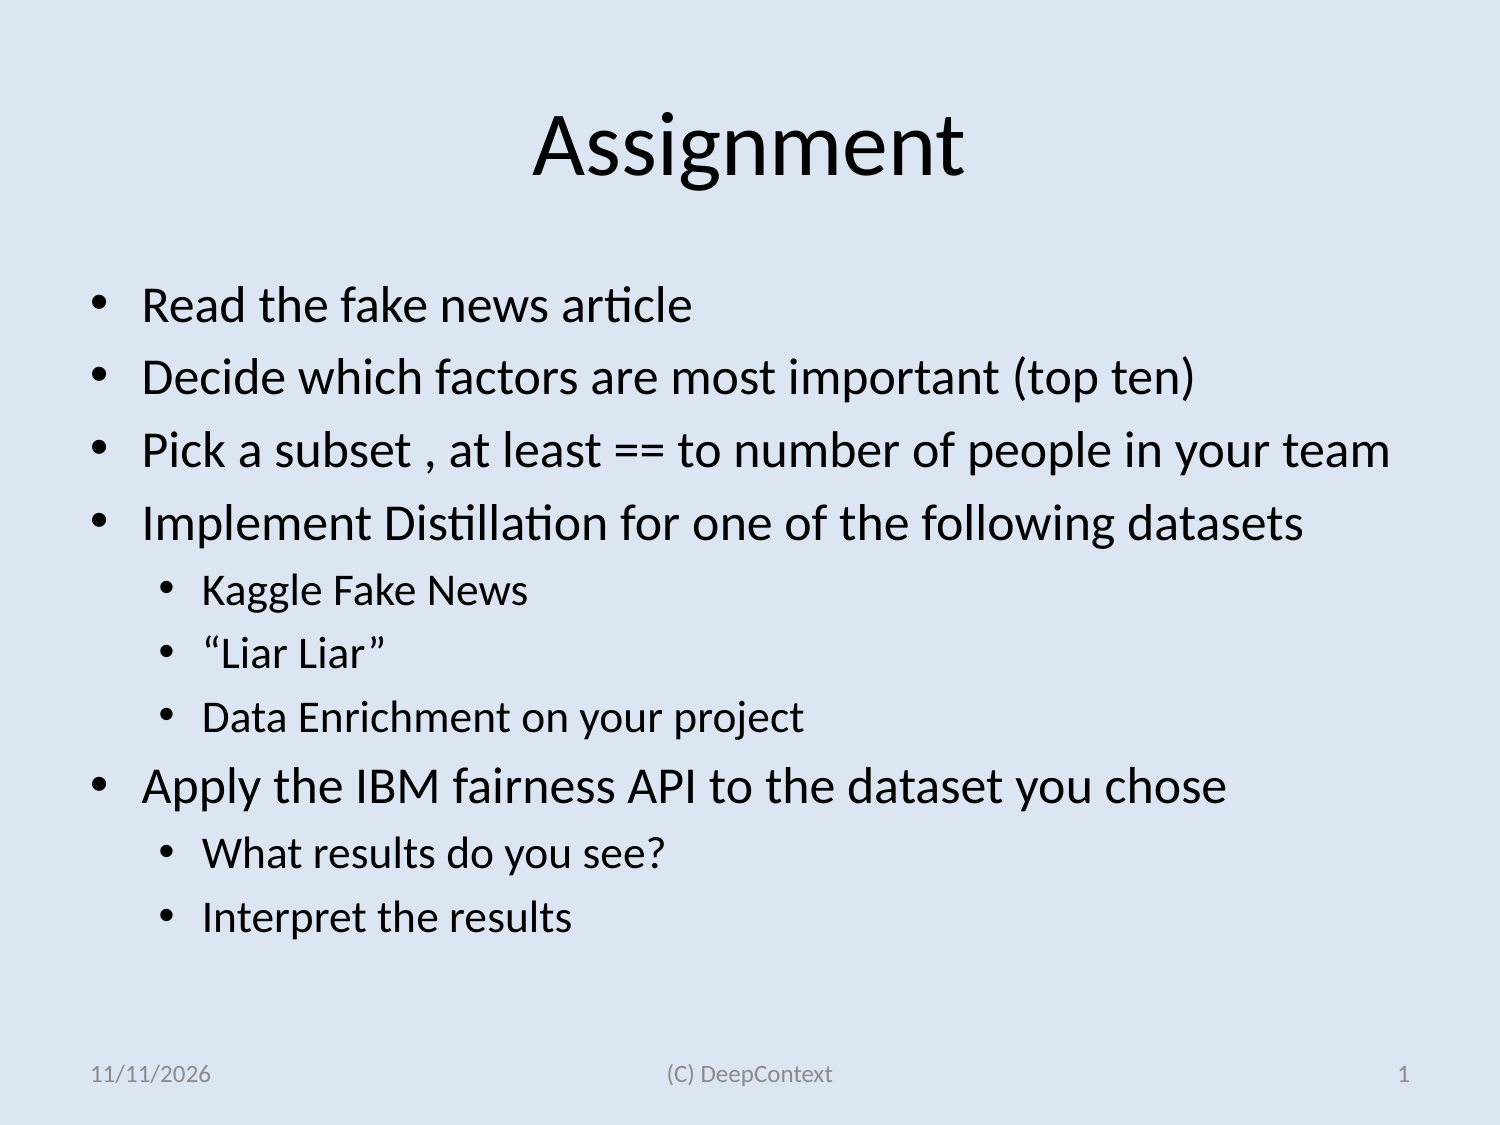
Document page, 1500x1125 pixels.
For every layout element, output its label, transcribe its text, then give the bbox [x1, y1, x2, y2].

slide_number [75, 1042, 425, 1103]
title Assignment [75, 45, 1425, 233]
slide_number 1 [1074, 1042, 1425, 1103]
list Read the fake news article Decide which factors are most important (top ten) Pick a subset , at least == to number of people in your team Implement Distillation for one of the following datasets Kaggle Fake News “Liar Liar” Data Enrichment on your project Apply the IBM fairness API to the dataset you chose What results do you see? Interpret the results [75, 262, 1425, 1005]
footer (C) DeepContext [512, 1042, 988, 1103]
